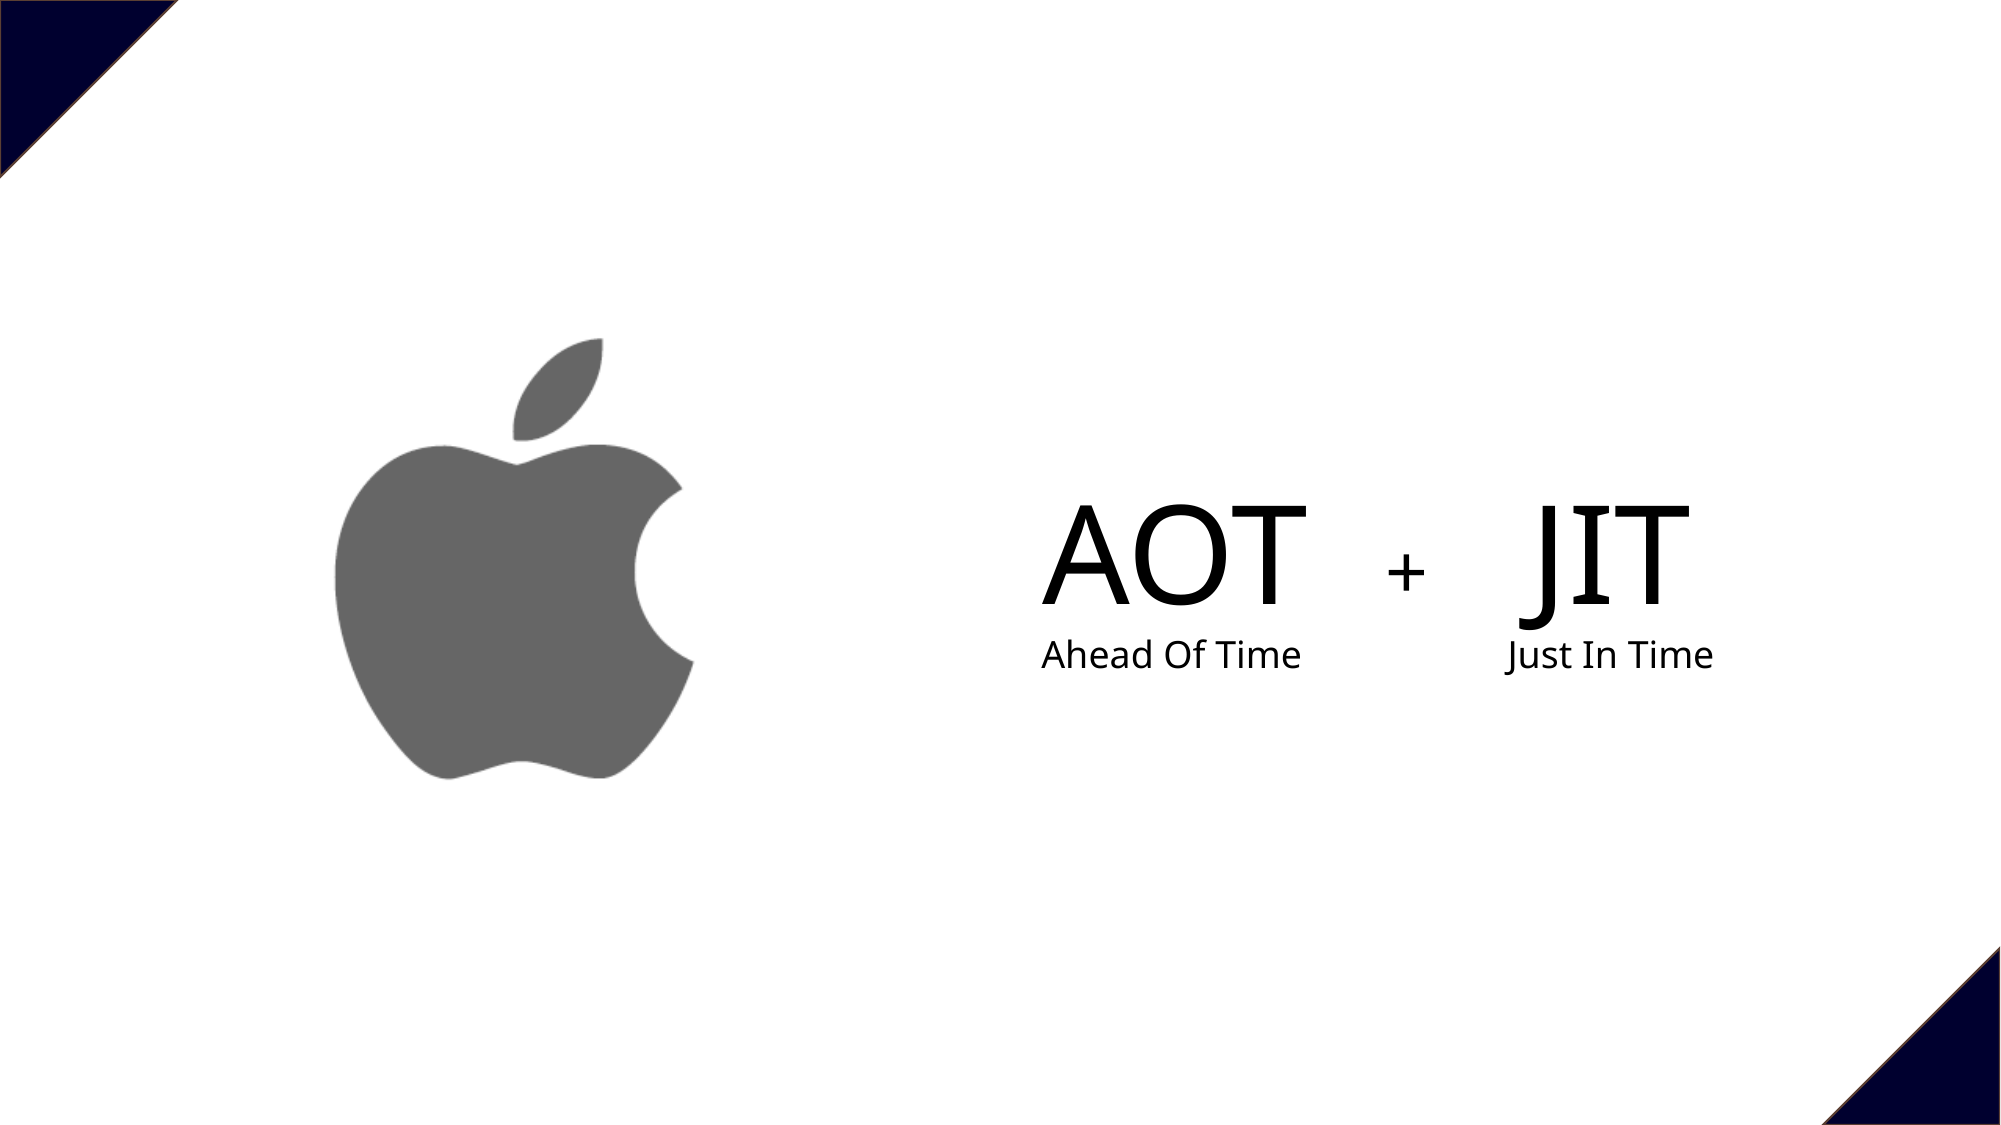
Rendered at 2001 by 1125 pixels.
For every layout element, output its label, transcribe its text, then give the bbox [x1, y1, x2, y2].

text_box AOT [1027, 459, 1323, 639]
text_box Just In Time [1492, 623, 1730, 683]
picture [281, 326, 754, 799]
text_box JIT [1516, 459, 1707, 623]
text_box Ahead Of Time [1026, 623, 1317, 683]
text_box + [1370, 517, 1443, 622]
